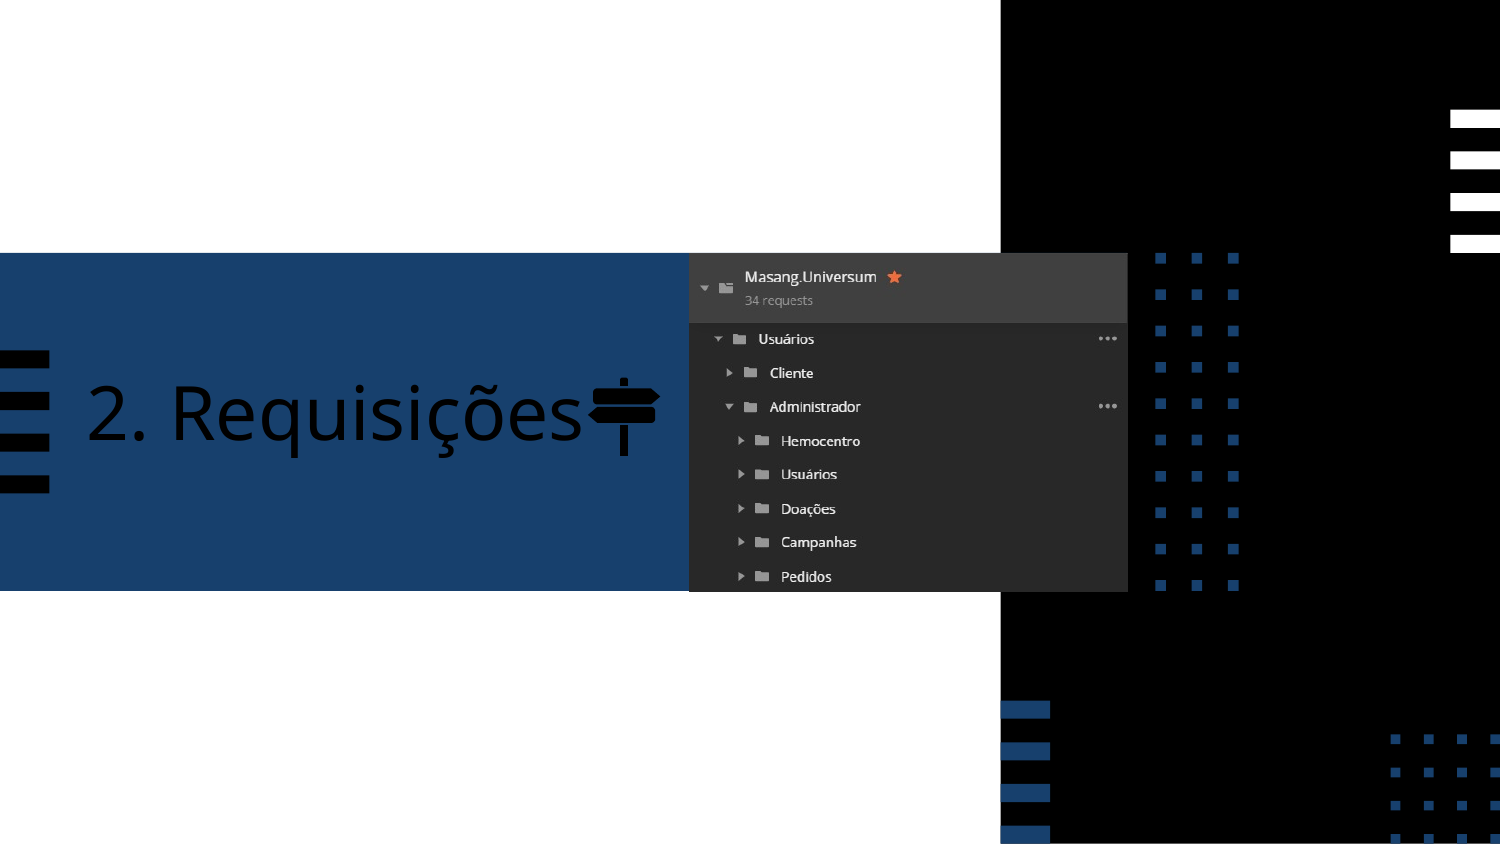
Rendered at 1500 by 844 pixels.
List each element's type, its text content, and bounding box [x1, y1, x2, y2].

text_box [587, 377, 661, 457]
title 2. Requisições [86, 313, 683, 457]
picture [689, 253, 1128, 593]
